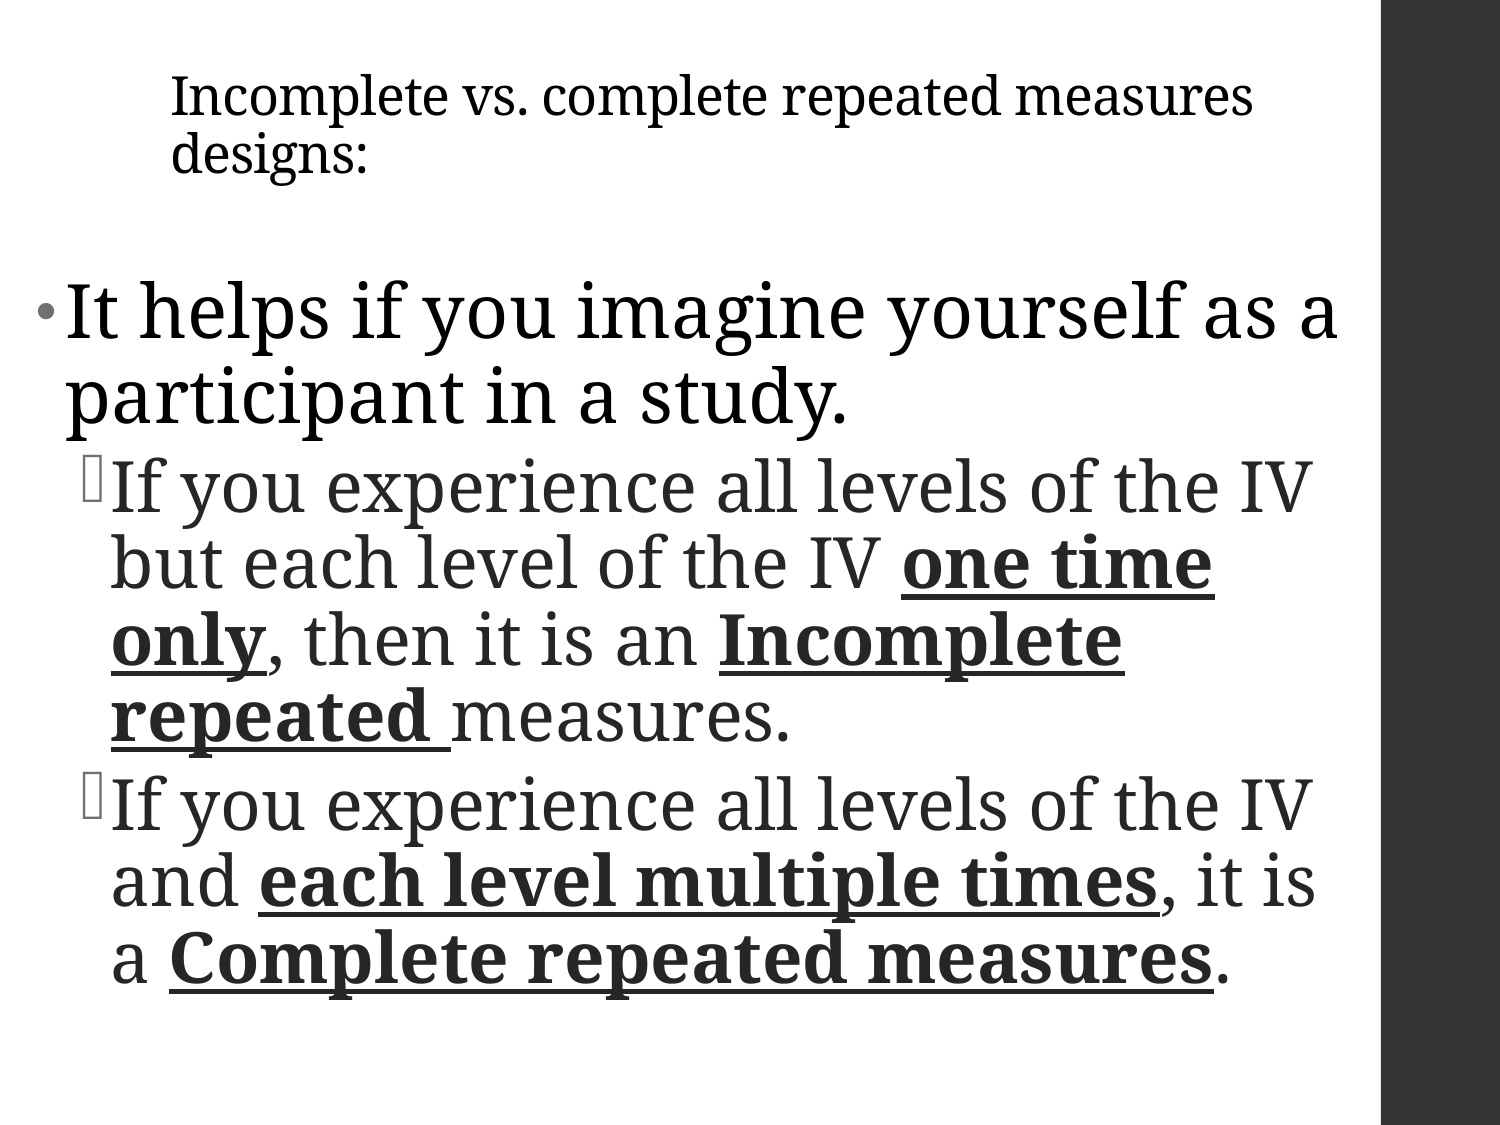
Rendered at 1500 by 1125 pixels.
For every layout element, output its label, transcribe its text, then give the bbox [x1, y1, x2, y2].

title Incomplete vs. complete repeated measures designs: [155, 60, 1348, 194]
list It helps if you imagine yourself as a participant in a study. If you experience all levels of the IV but each level of the IV one time only, then it is an Incomplete repeated measures. If you experience all levels of the IV and each level multiple times, it is a Complete repeated measures. [20, 262, 1382, 1015]
